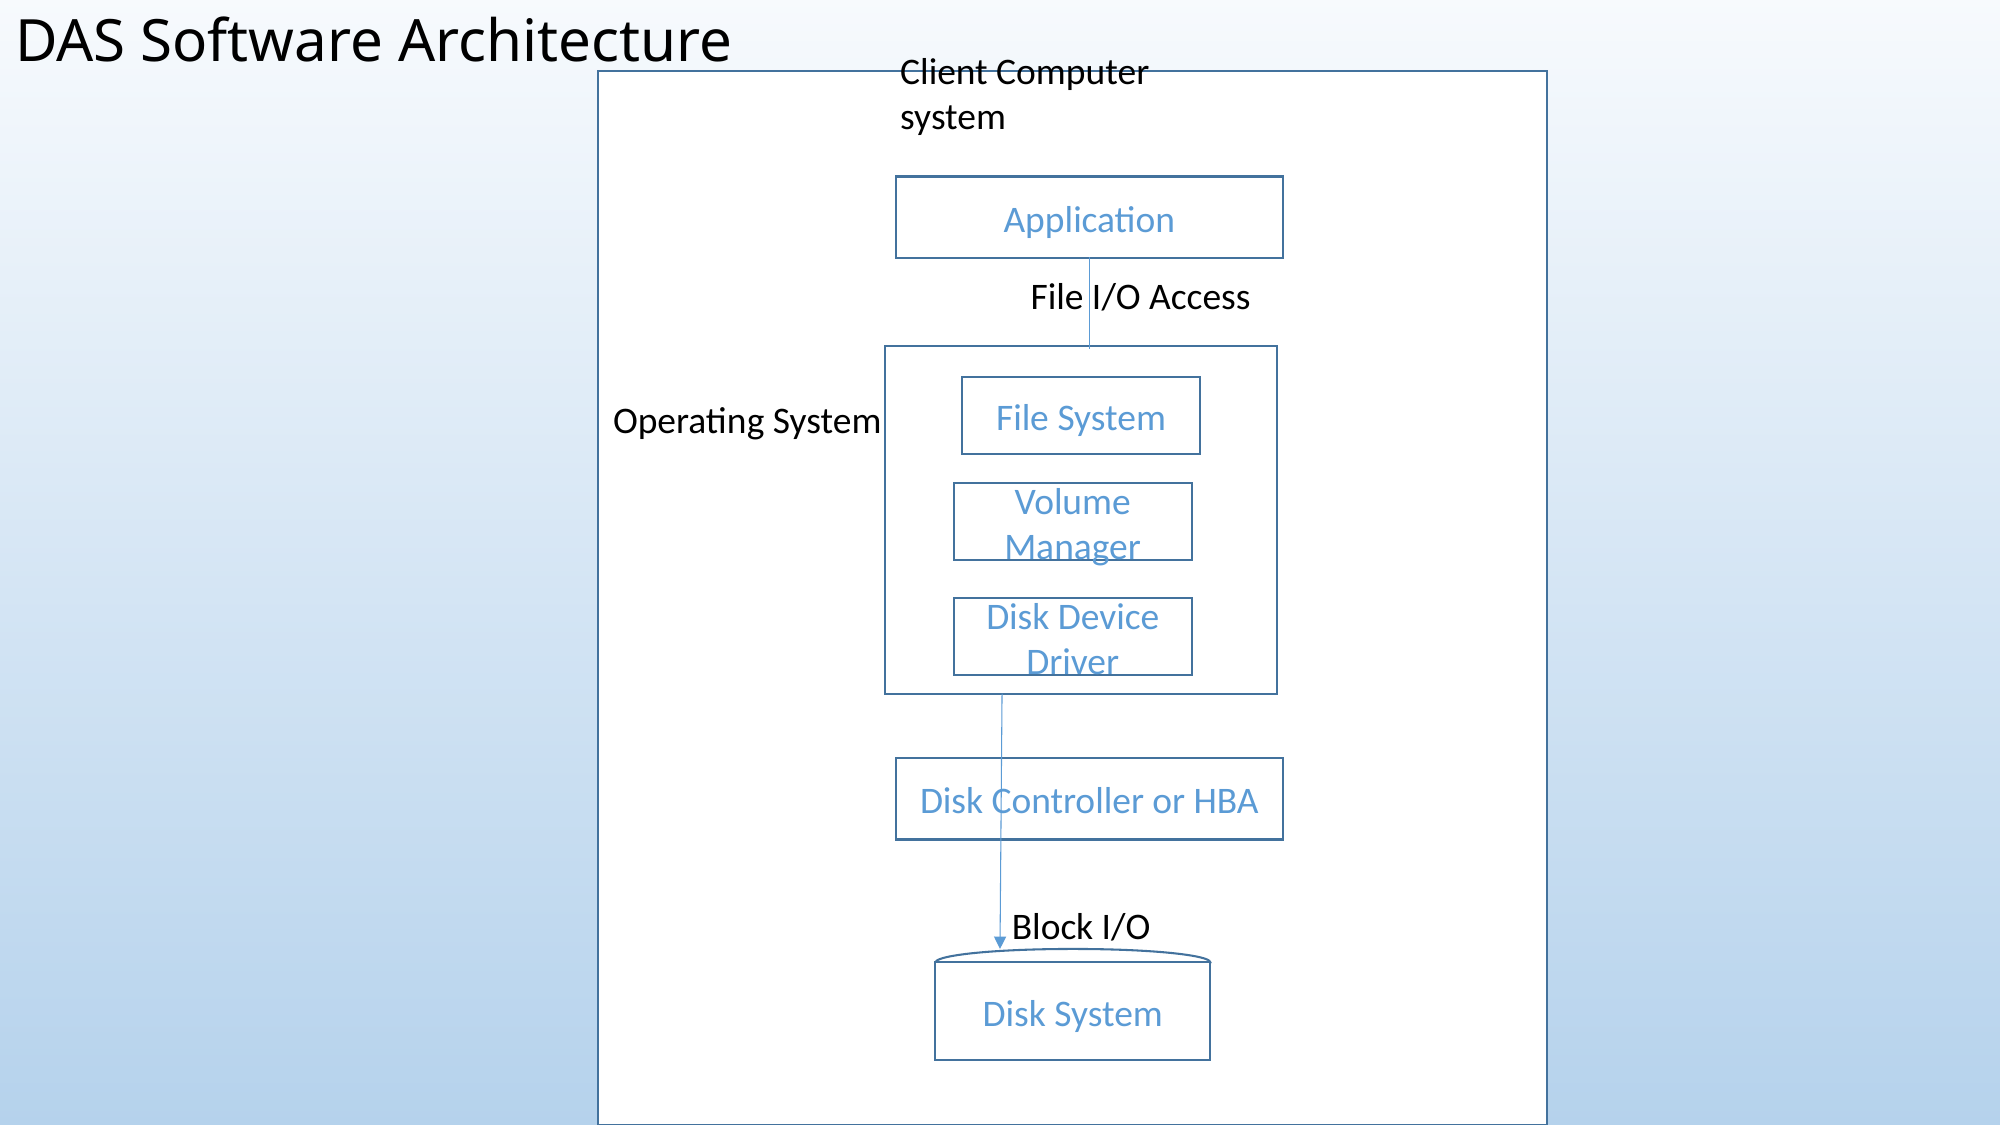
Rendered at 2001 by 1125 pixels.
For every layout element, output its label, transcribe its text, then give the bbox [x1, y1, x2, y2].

text_box [935, 947, 1212, 964]
text_box Disk Controller or HBA [1003, 757, 1284, 841]
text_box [999, 693, 1003, 949]
text_box Disk System [934, 961, 1211, 1061]
text_box File System [961, 376, 1201, 455]
text_box Operating System [597, 70, 1548, 1125]
text_box Client Computer system File I/O Access Block I/O [884, 345, 1278, 695]
text_box Disk Controller or HBA [895, 757, 999, 841]
text_box Disk Device Driver [953, 597, 1193, 676]
text_box Application [895, 175, 1284, 259]
text_box Volume Manager [953, 482, 1193, 561]
title DAS Software Architecture [0, 14, 936, 72]
